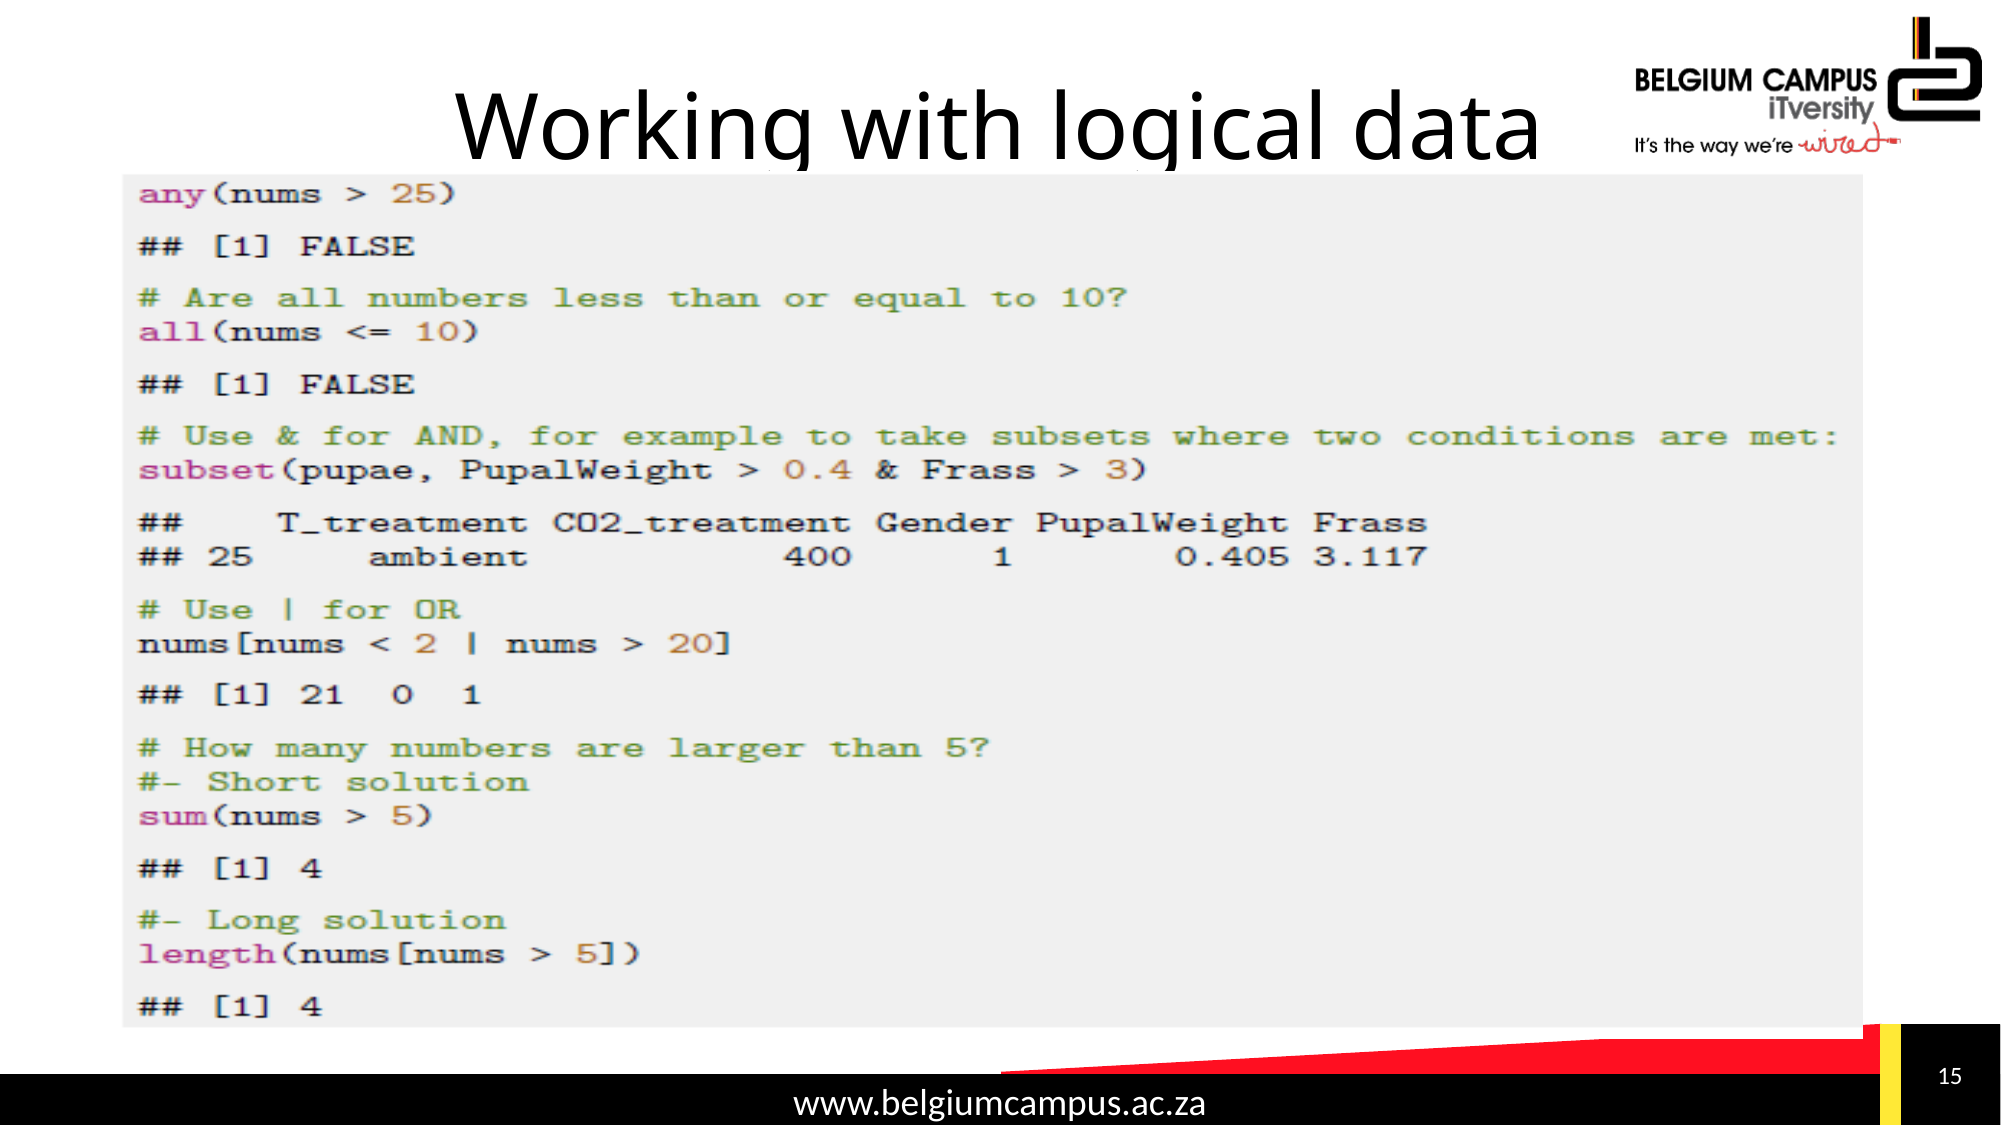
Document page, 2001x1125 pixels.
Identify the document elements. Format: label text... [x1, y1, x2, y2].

title Working with logical data [137, 59, 1863, 171]
picture [115, 0, 1986, 1039]
